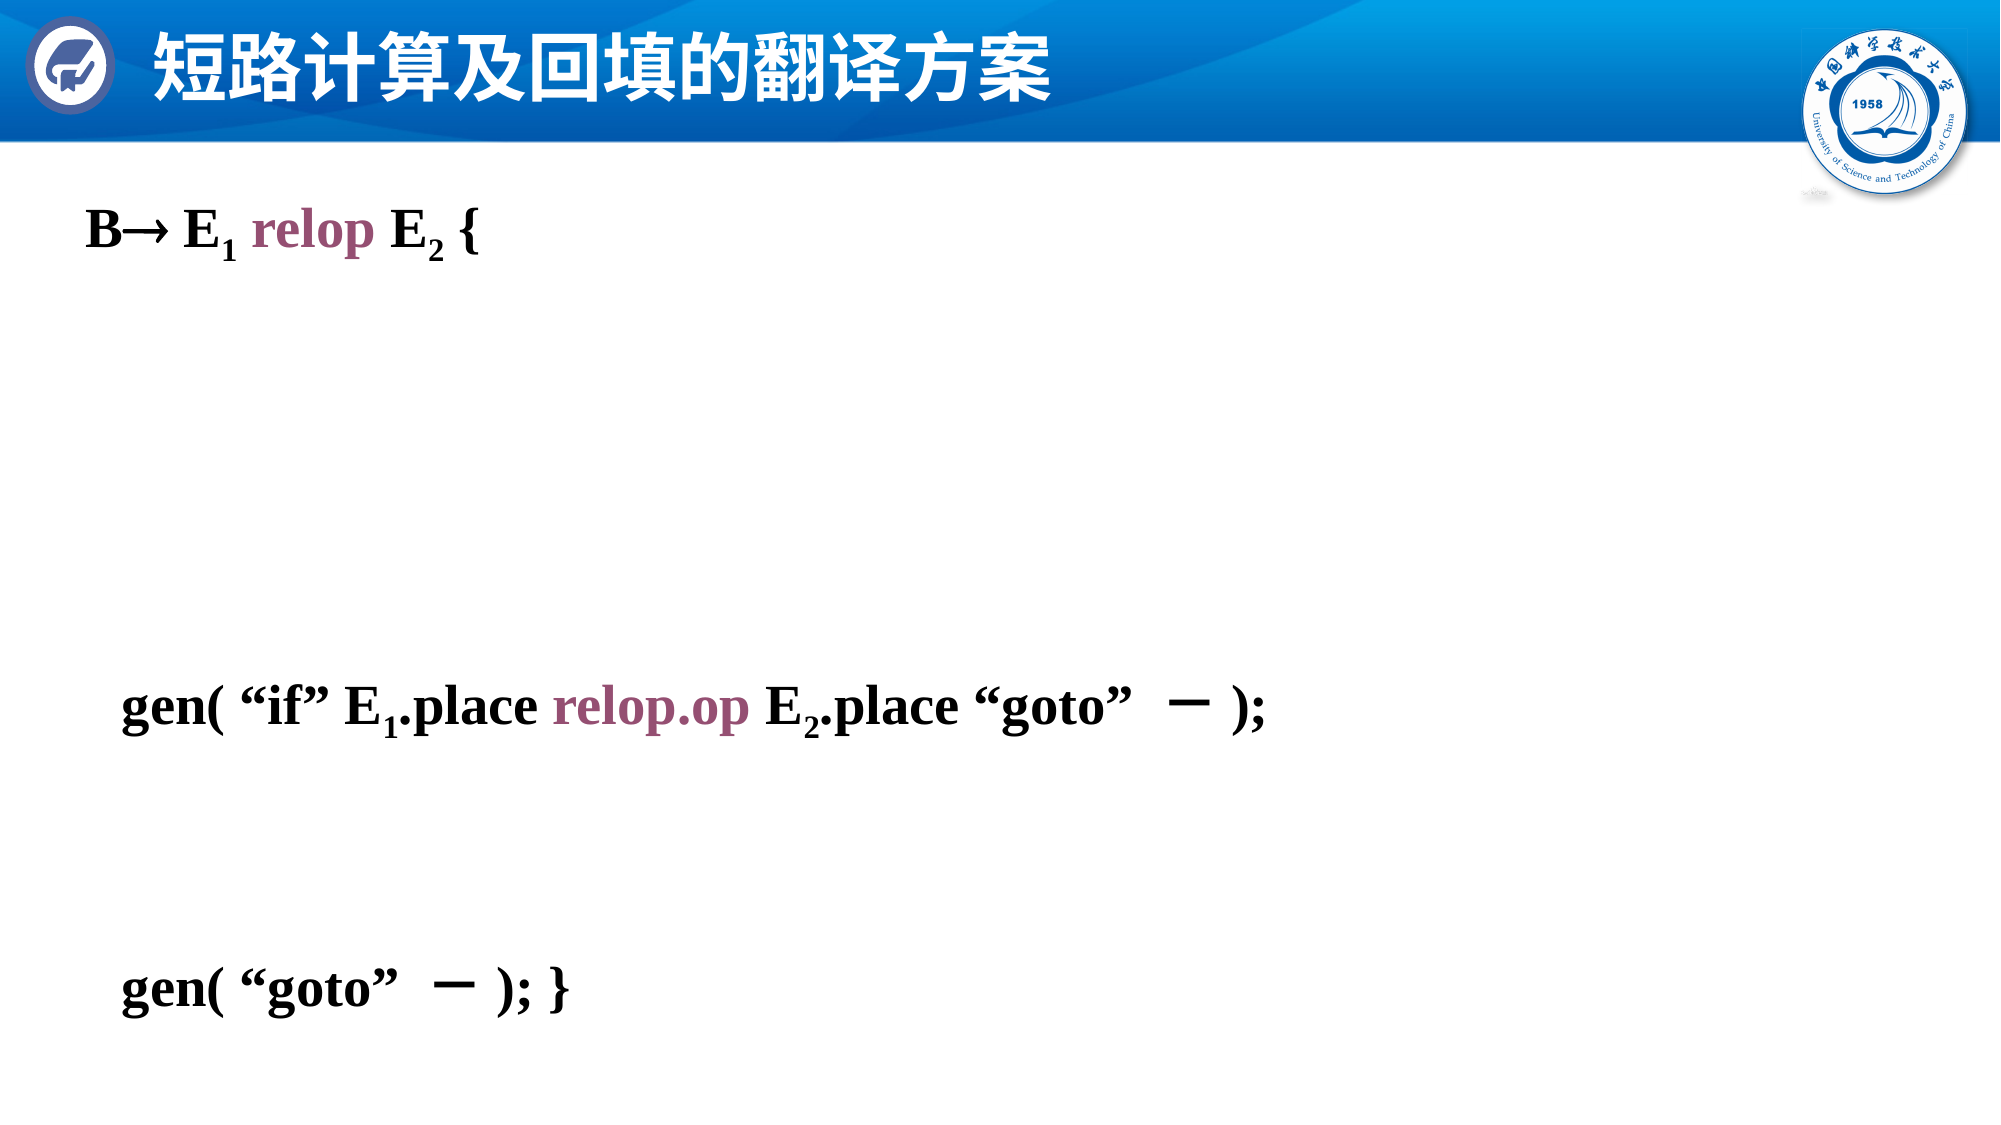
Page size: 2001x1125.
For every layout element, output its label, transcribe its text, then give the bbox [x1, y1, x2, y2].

picture [0, 0, 2000, 204]
title 短路计算及回填的翻译方案 [137, 10, 1707, 132]
list B E1 relop E2 { B.truelist = makelist(nextinstr); B.falselist = makelist(nextinstr+1); /*为真时，执行条件跳转指令，但是目标为空。当目标明确后，回填nextinstr所对应的跳转指令*/ gen( “if” E1.place relop.op E2.place “goto” －); /*为假时，执行无条件跳转指令，但是目标为空。当目标明确后，回填nextinstr+1所对应的跳转指令*/ gen( “goto” －); } [70, 172, 1911, 1031]
